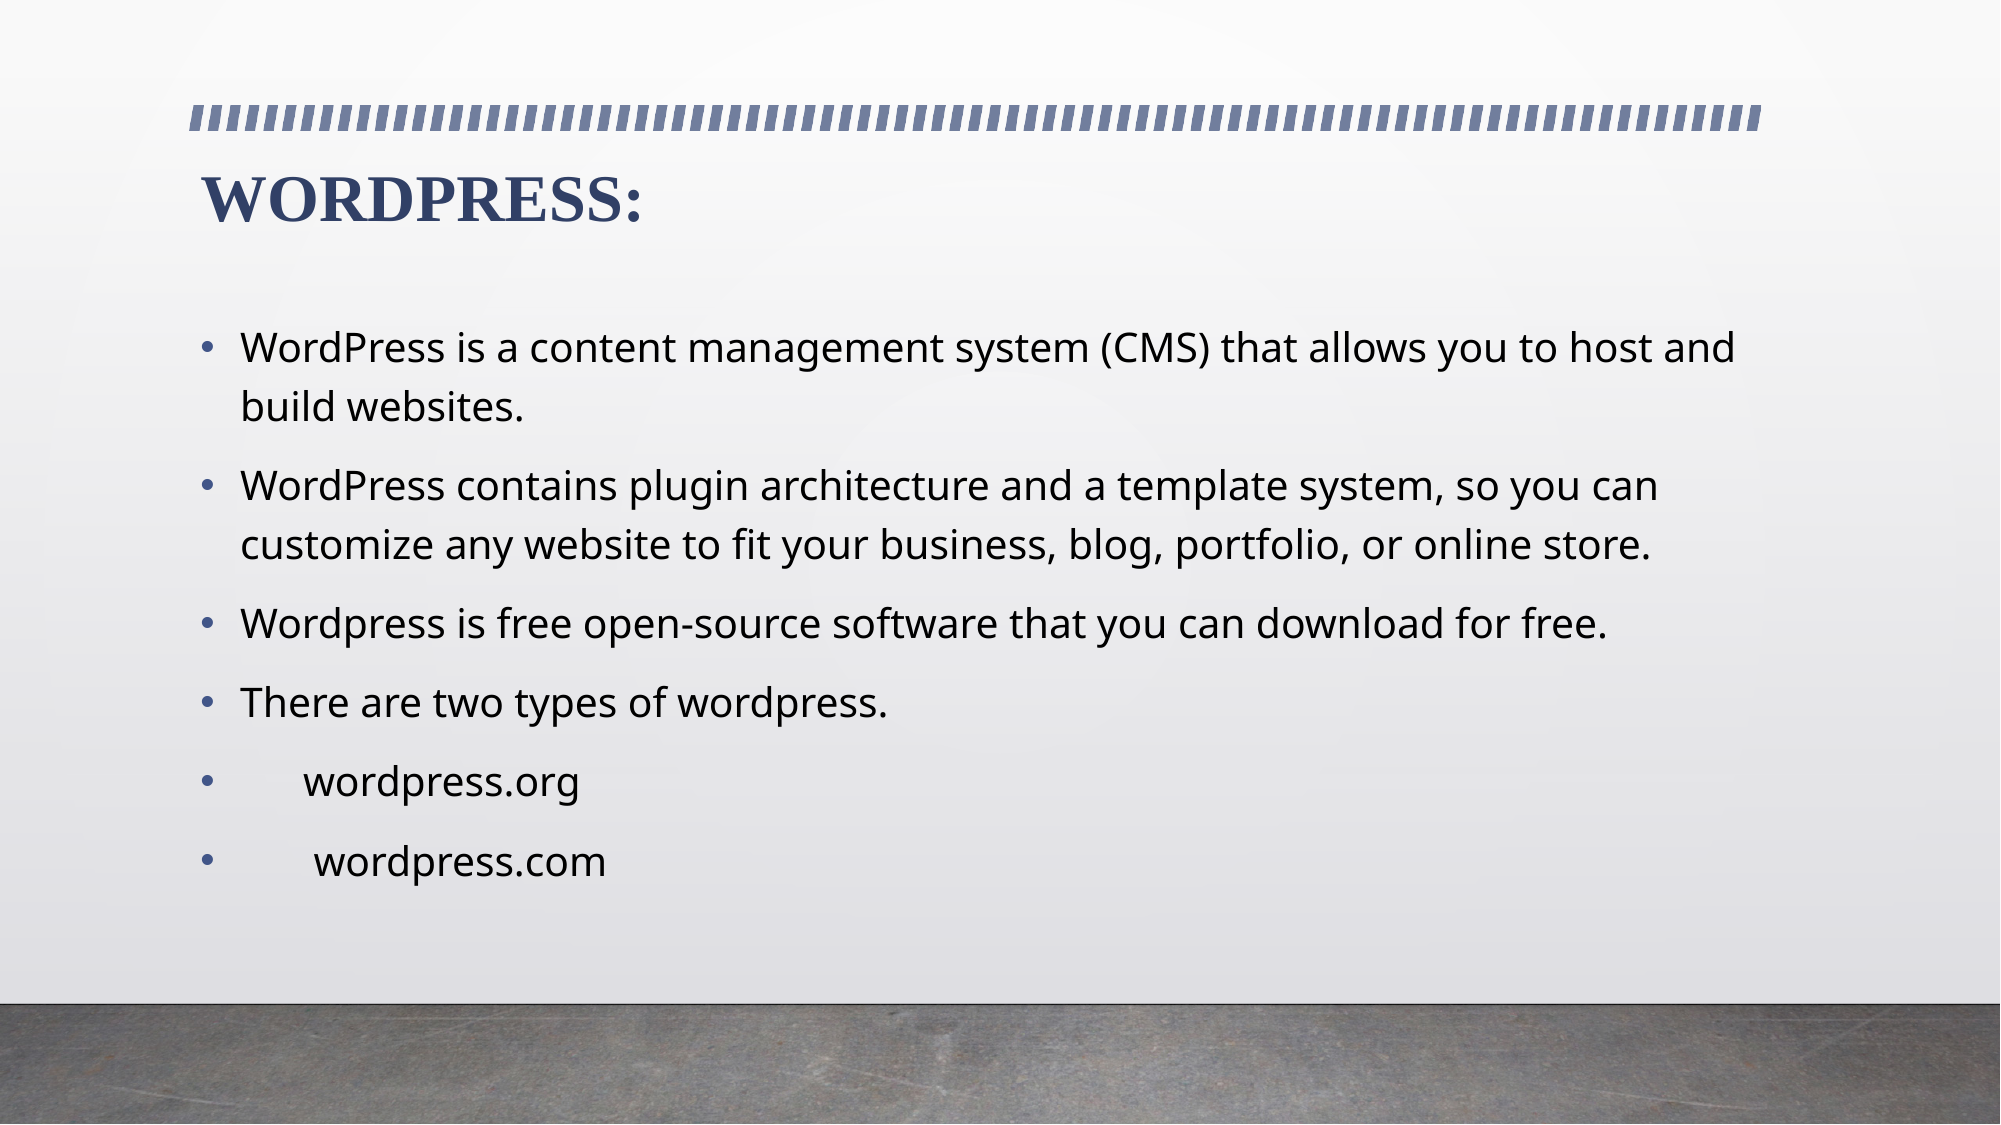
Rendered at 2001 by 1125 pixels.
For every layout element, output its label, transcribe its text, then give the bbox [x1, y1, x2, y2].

picture [0, 1004, 2000, 1124]
list WordPress is a content management system (CMS) that allows you to host and build websites. WordPress contains plugin architecture and a template system, so you can customize any website to fit your business, blog, portfolio, or online store. Wordpress is free open-source software that you can download for free. There are two types of wordpress. wordpress.org wordpress.com [185, 304, 1761, 897]
title WORDPRESS: [185, 156, 1761, 265]
